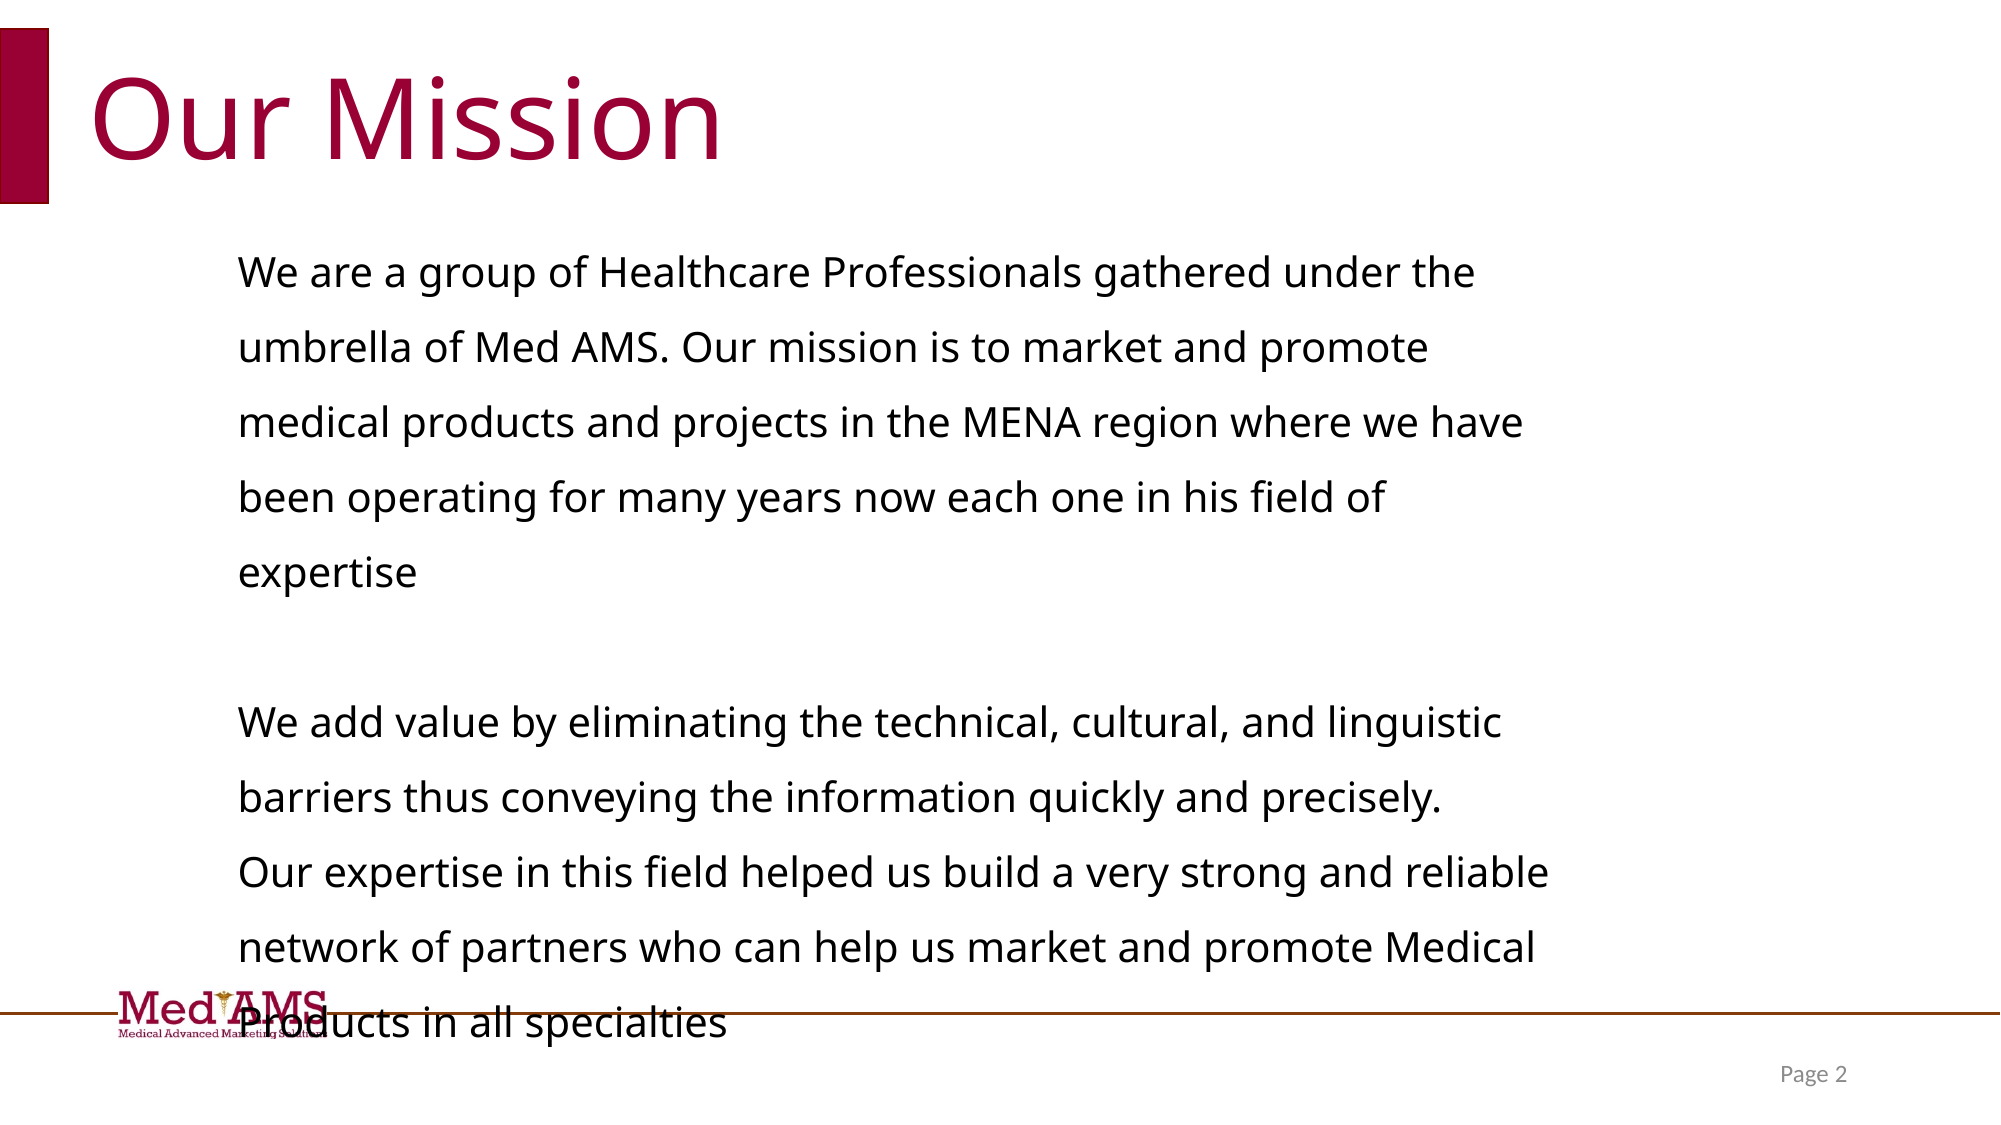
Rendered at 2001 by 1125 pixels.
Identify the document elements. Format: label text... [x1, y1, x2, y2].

text_box [0, 28, 49, 204]
text_box Our Mission [73, 39, 762, 190]
text_box We are a group of Healthcare Professionals gathered under the umbrella of Med AMS. Our mission is to market and promote medical products and projects in the MENA region where we have been operating for many years now each one in his field of expertise We add value by eliminating the technical, cultural, and linguistic barriers thus conveying the information quickly and precisely. Our expertise in this field helped us build a very strong and reliable network of partners who can help us market and promote Medical Products in all specialties [222, 1014, 1569, 1054]
text_box We are a group of Healthcare Professionals gathered under the umbrella of Med AMS. Our mission is to market and promote medical products and projects in the MENA region where we have been operating for many years now each one in his field of expertise We add value by eliminating the technical, cultural, and linguistic barriers thus conveying the information quickly and precisely. Our expertise in this field helped us build a very strong and reliable network of partners who can help us market and promote Medical Products in all specialties [222, 213, 1569, 1013]
picture [118, 989, 328, 1039]
slide_number Page 2 [1412, 1042, 1863, 1103]
